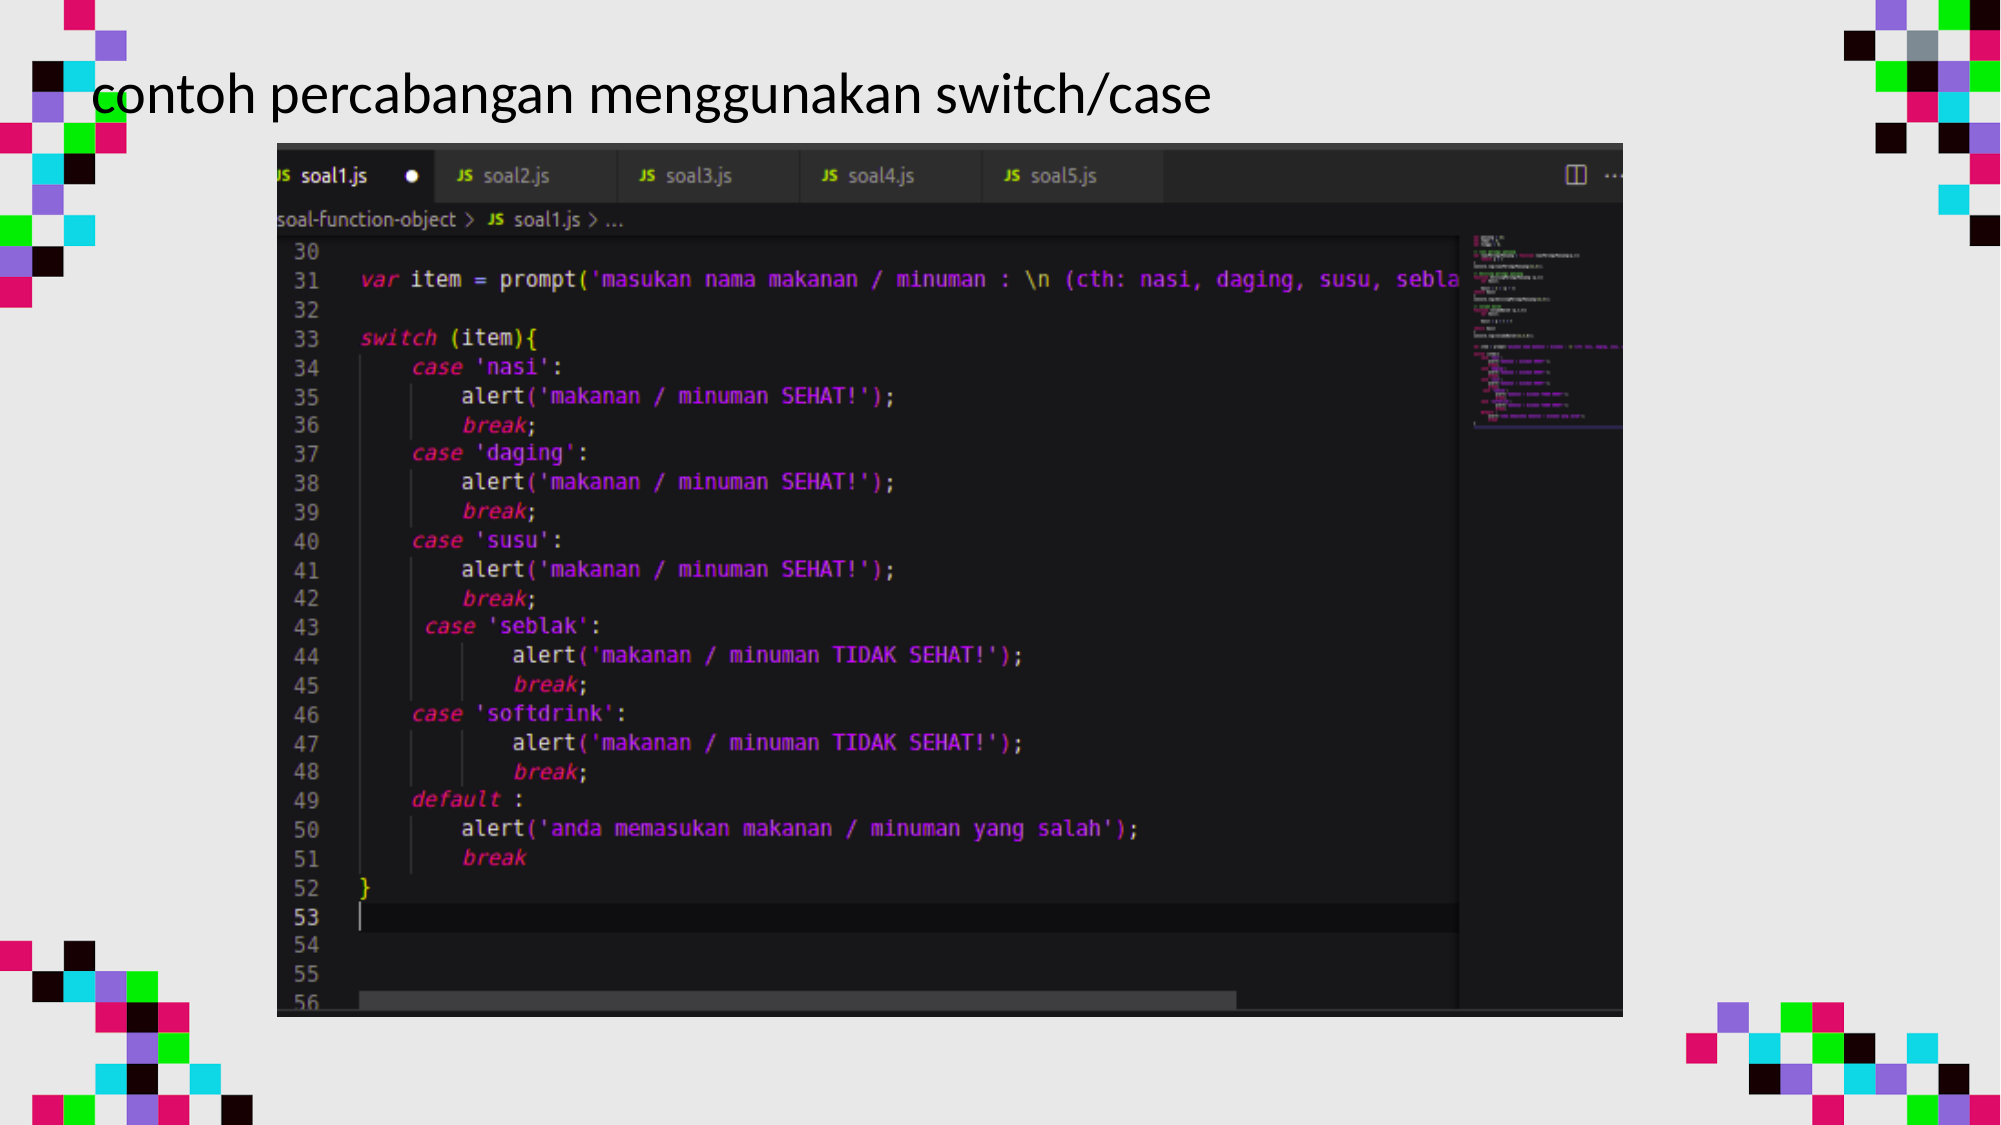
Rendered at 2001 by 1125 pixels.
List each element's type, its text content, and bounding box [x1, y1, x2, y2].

list contoh percabangan menggunakan switch/case [76, 55, 1919, 1055]
picture [0, 0, 2001, 1125]
